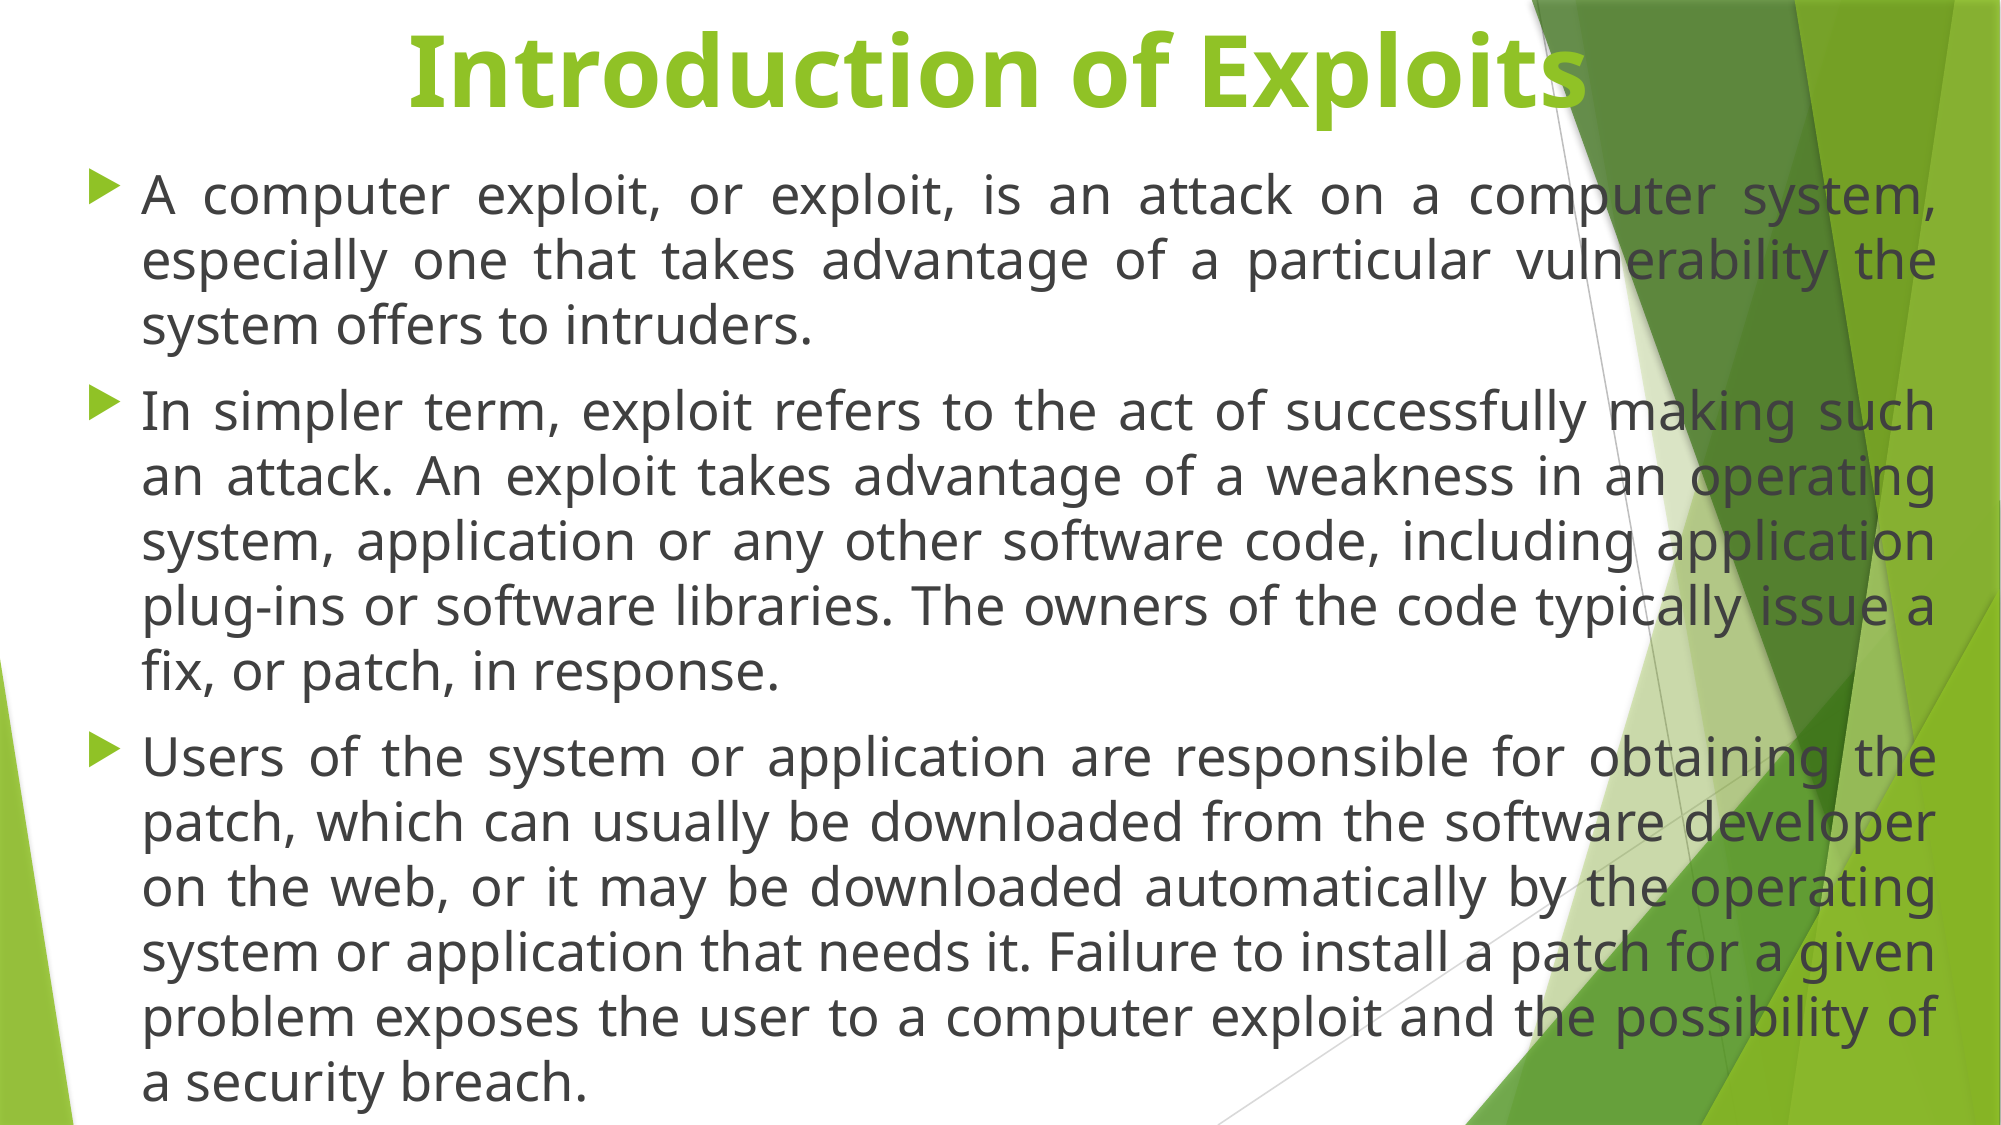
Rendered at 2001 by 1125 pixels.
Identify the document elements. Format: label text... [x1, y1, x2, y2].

title Introduction of Exploits [137, 0, 1863, 152]
list A computer exploit, or exploit, is an attack on a computer system, especially one that takes advantage of a particular vulnerability the system offers to intruders. In simpler term, exploit refers to the act of successfully making such an attack. An exploit takes advantage of a weakness in an operating system, application or any other software code, including application plug-ins or software libraries. The owners of the code typically issue a fix, or patch, in response. Users of the system or application are responsible for obtaining the patch, which can usually be downloaded from the software developer on the web, or it may be downloaded automatically by the operating system or application that needs it. Failure to install a patch for a given problem exposes the user to a computer exploit and the possibility of a security breach. [70, 152, 1955, 1125]
